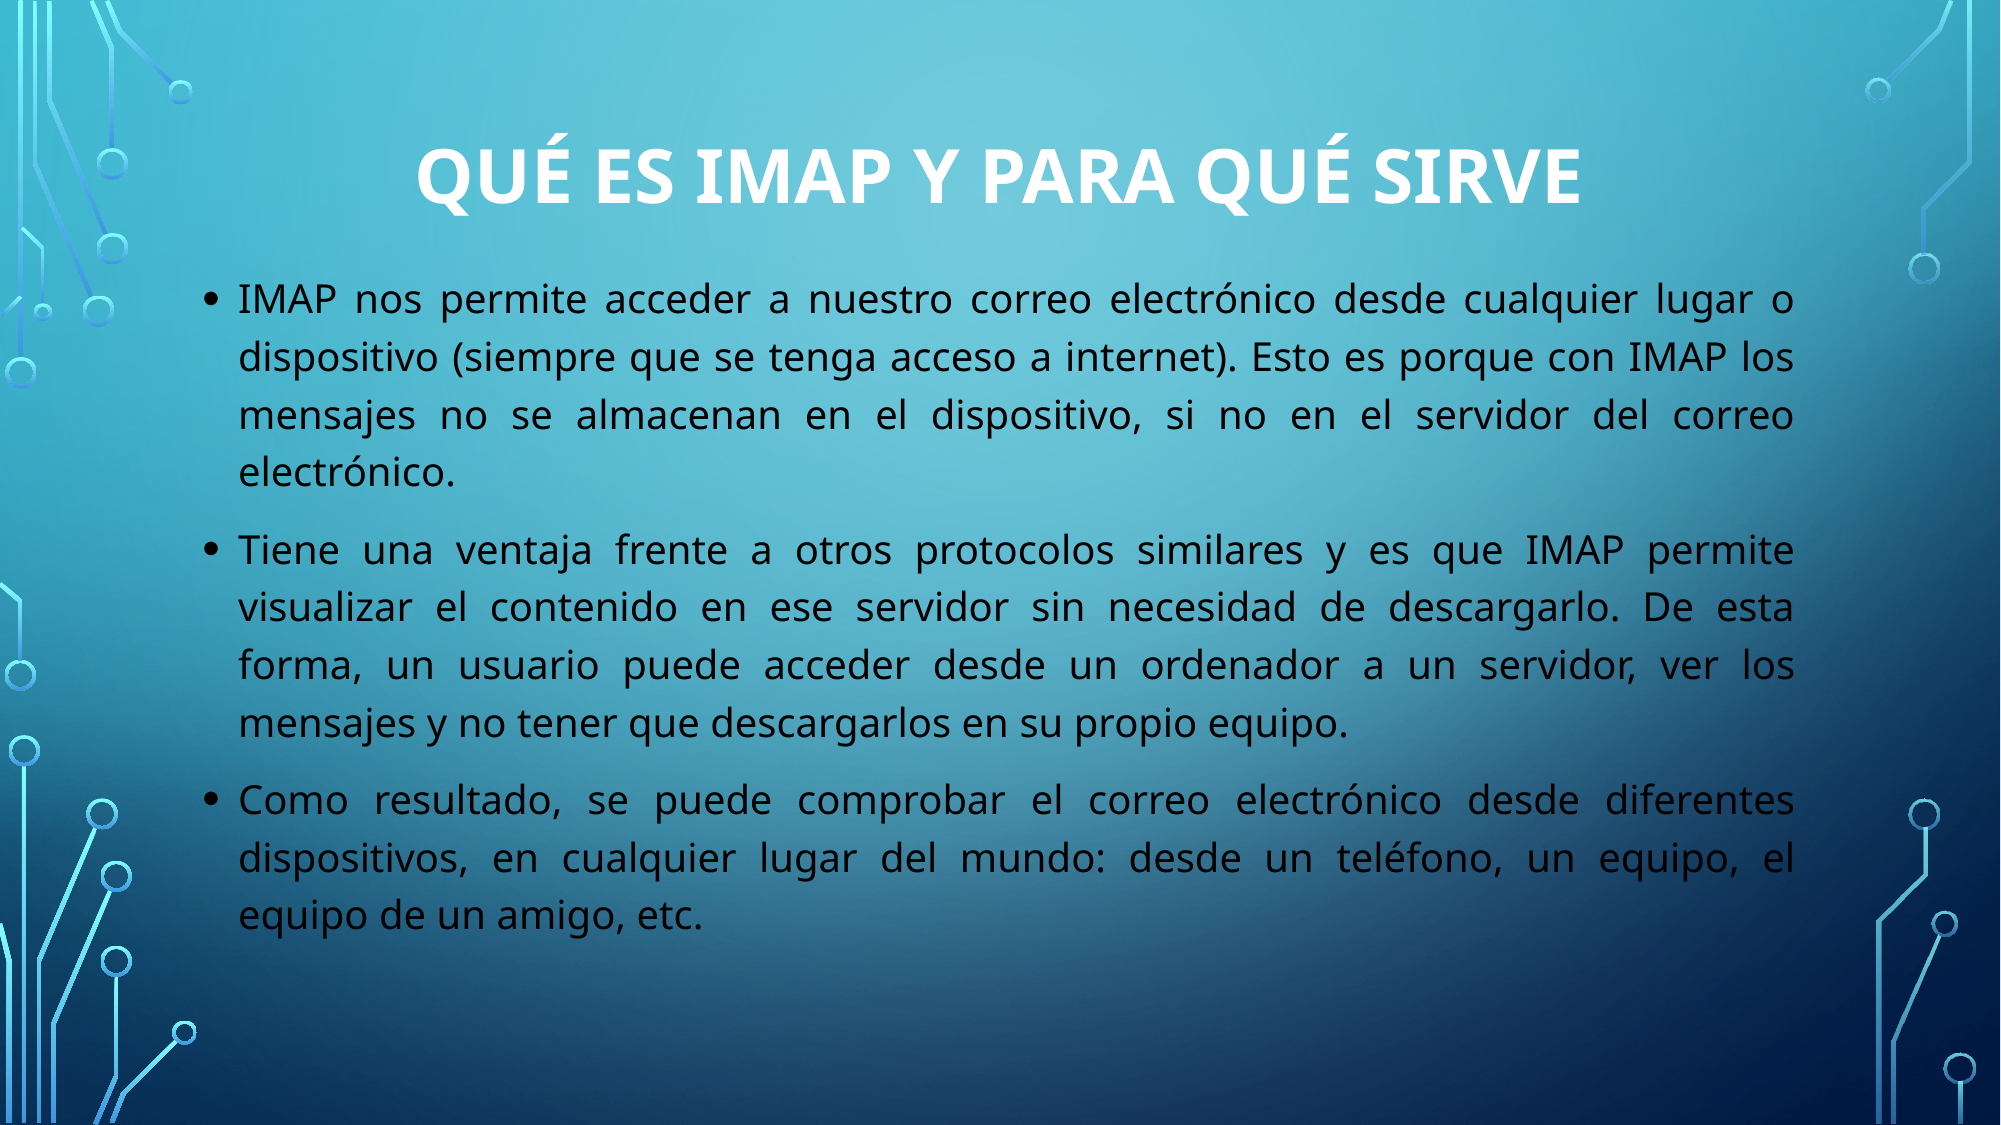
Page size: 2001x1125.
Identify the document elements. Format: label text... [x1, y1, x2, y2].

title Qué es IMAP Y PARA QUÉ SIRVE [187, 101, 1813, 256]
list IMAP nos permite acceder a nuestro correo electrónico desde cualquier lugar o dispositivo (siempre que se tenga acceso a internet). Esto es porque con IMAP los mensajes no se almacenan en el dispositivo, si no en el servidor del correo electrónico. Tiene una ventaja frente a otros protocolos similares y es que IMAP permite visualizar el contenido en ese servidor sin necesidad de descargarlo. De esta forma, un usuario puede acceder desde un ordenador a un servidor, ver los mensajes y no tener que descargarlos en su propio equipo. Como resultado, se puede comprobar el correo electrónico desde diferentes dispositivos, en cualquier lugar del mundo: desde un teléfono, un equipo, el equipo de un amigo, etc. [187, 256, 1813, 950]
